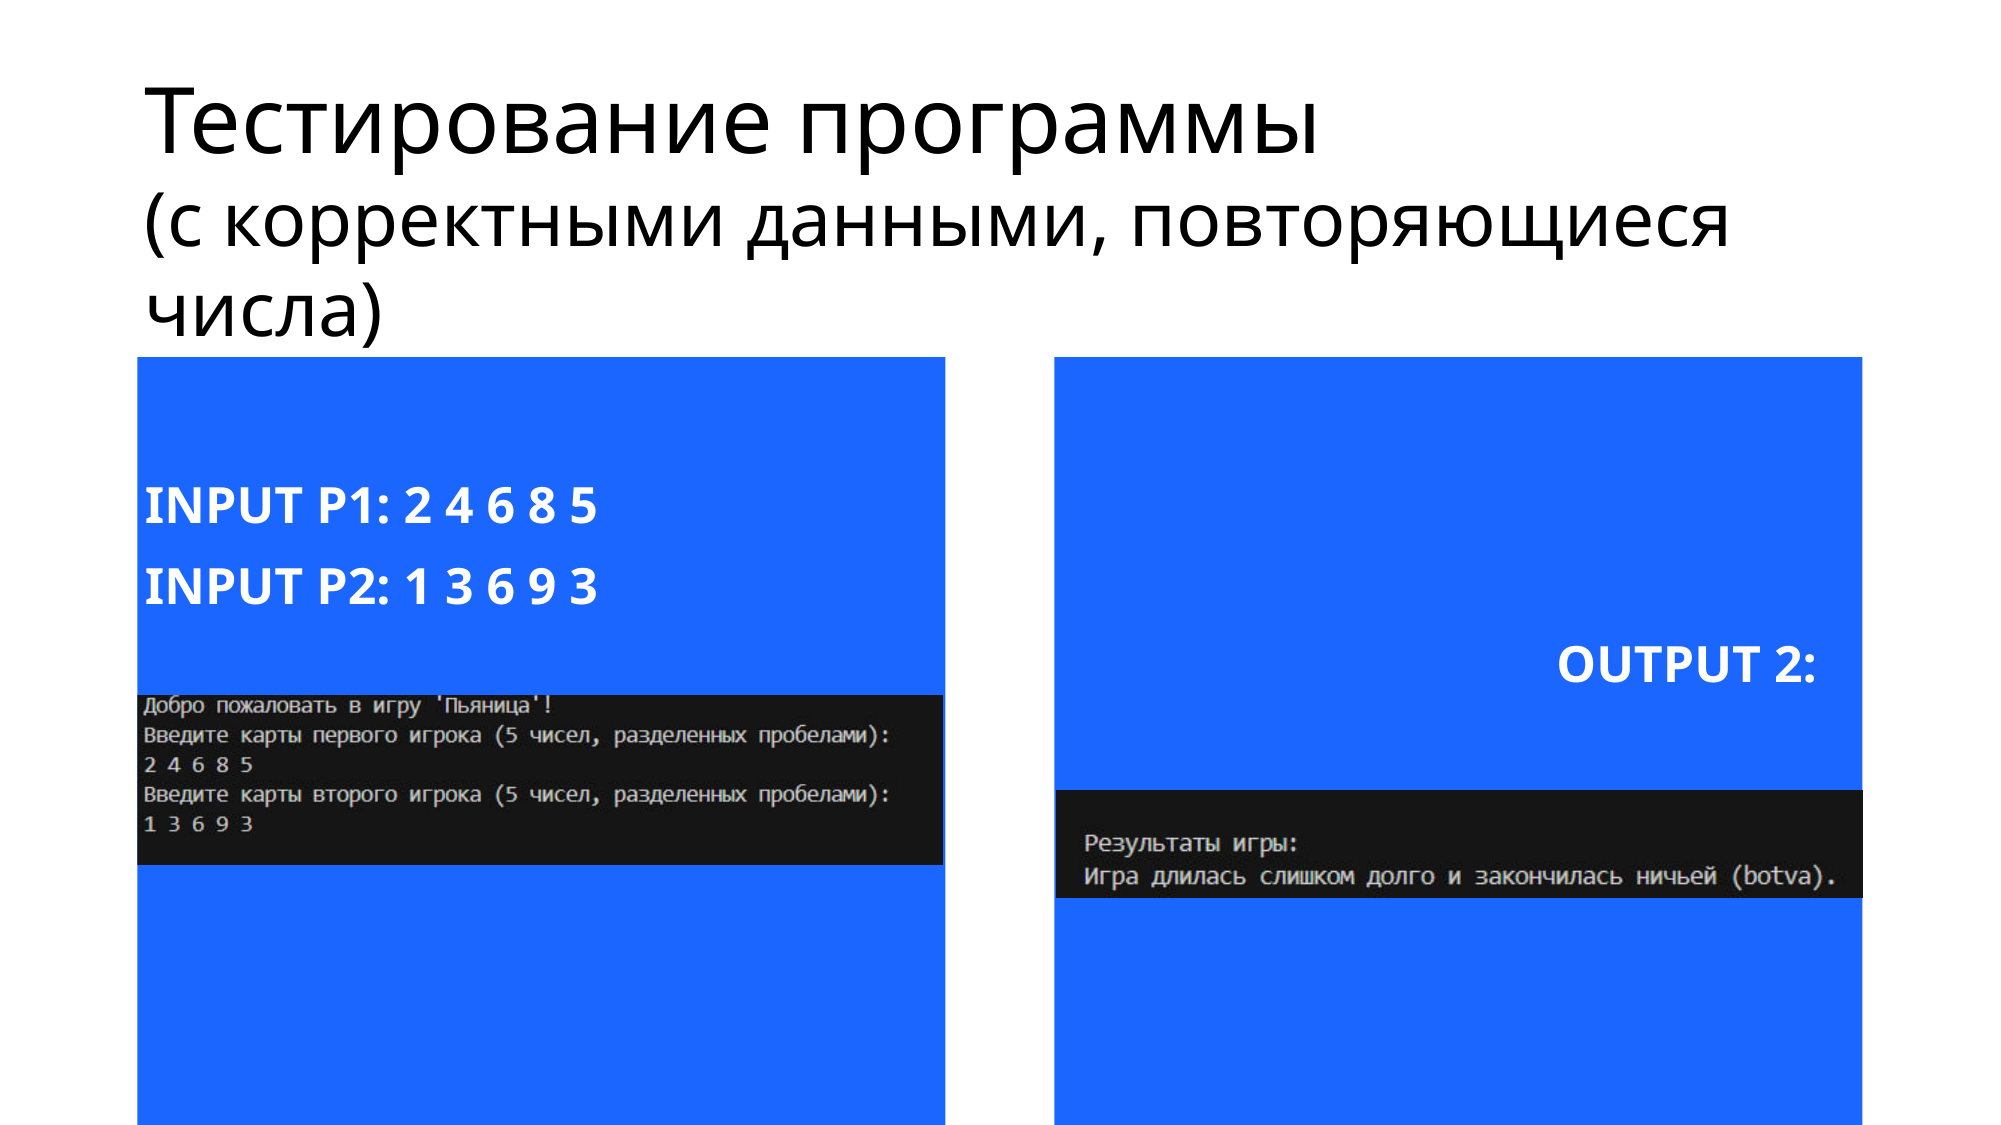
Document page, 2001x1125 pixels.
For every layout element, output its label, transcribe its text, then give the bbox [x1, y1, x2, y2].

picture [137, 694, 944, 865]
list OUTPUT 2: [1548, 606, 1863, 790]
title Тестирование программы (с корректными данными, повторяющиеся числа) [137, 93, 1888, 320]
list INPUT P1: 2 4 6 8 5 INPUT P2: 1 3 6 9 3 [137, 530, 843, 694]
picture [1056, 790, 1863, 898]
